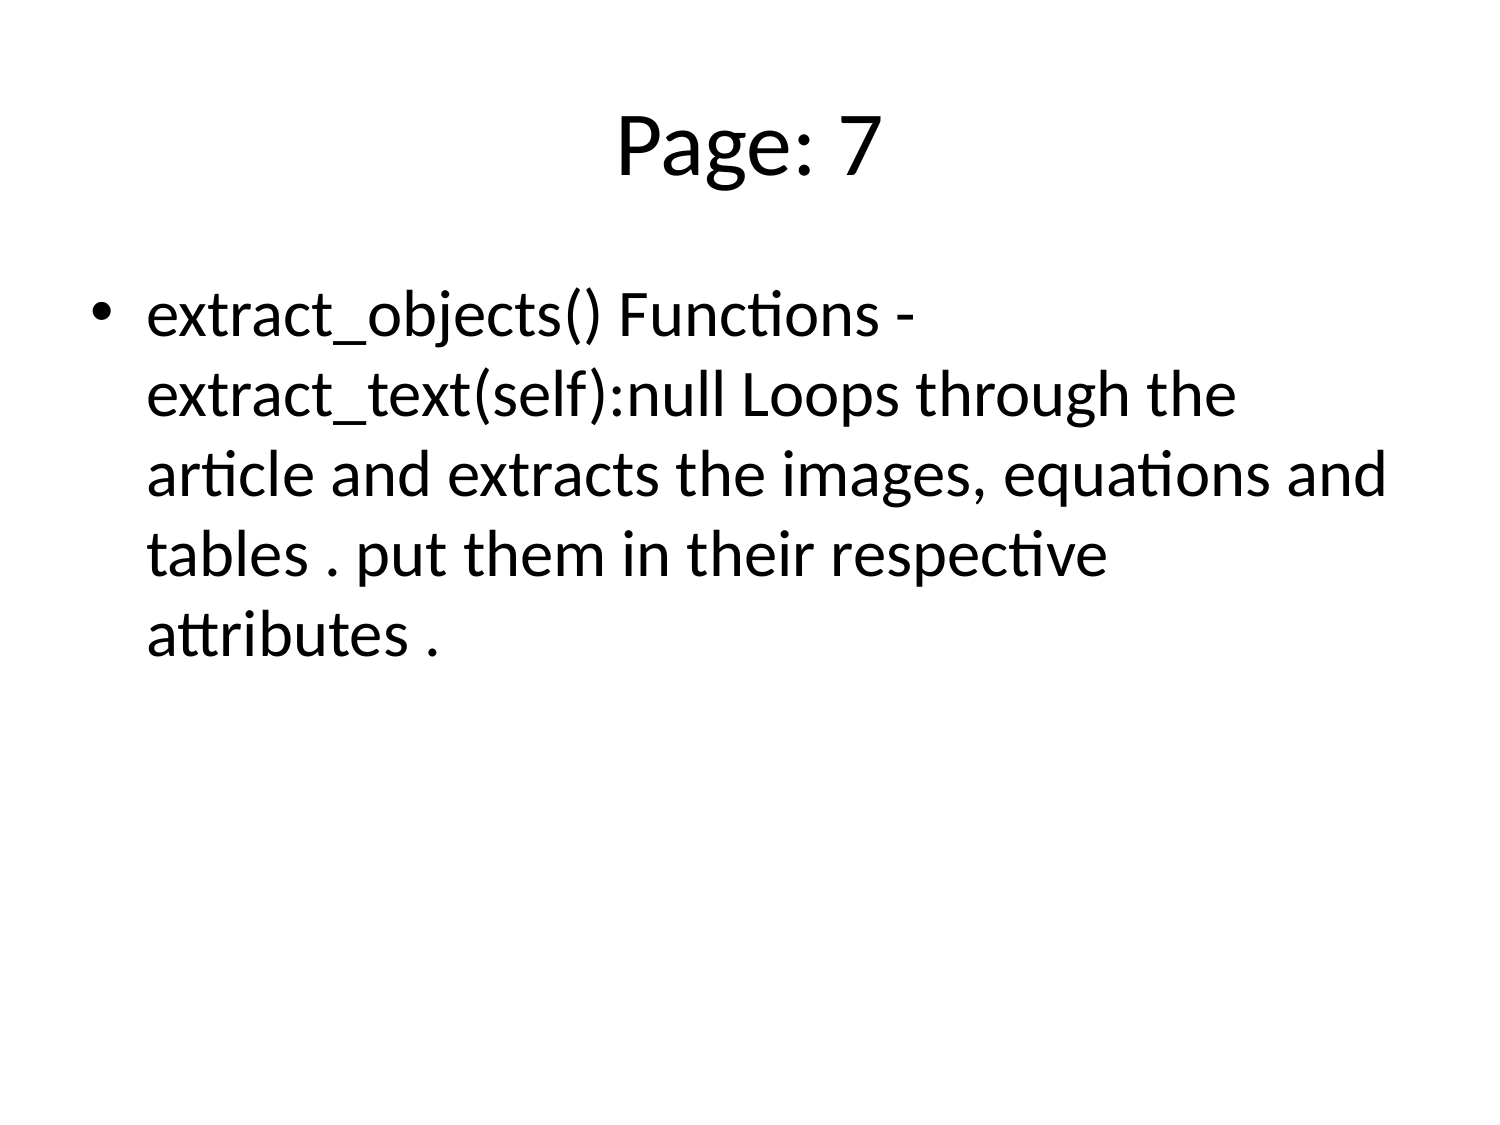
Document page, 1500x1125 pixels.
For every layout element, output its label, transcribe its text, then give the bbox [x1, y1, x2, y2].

list extract_objects() Functions - extract_text(self):null Loops through the article and extracts the images, equations and tables . put them in their respective attributes . [75, 262, 1425, 1005]
title Page: 7 [75, 45, 1425, 233]
